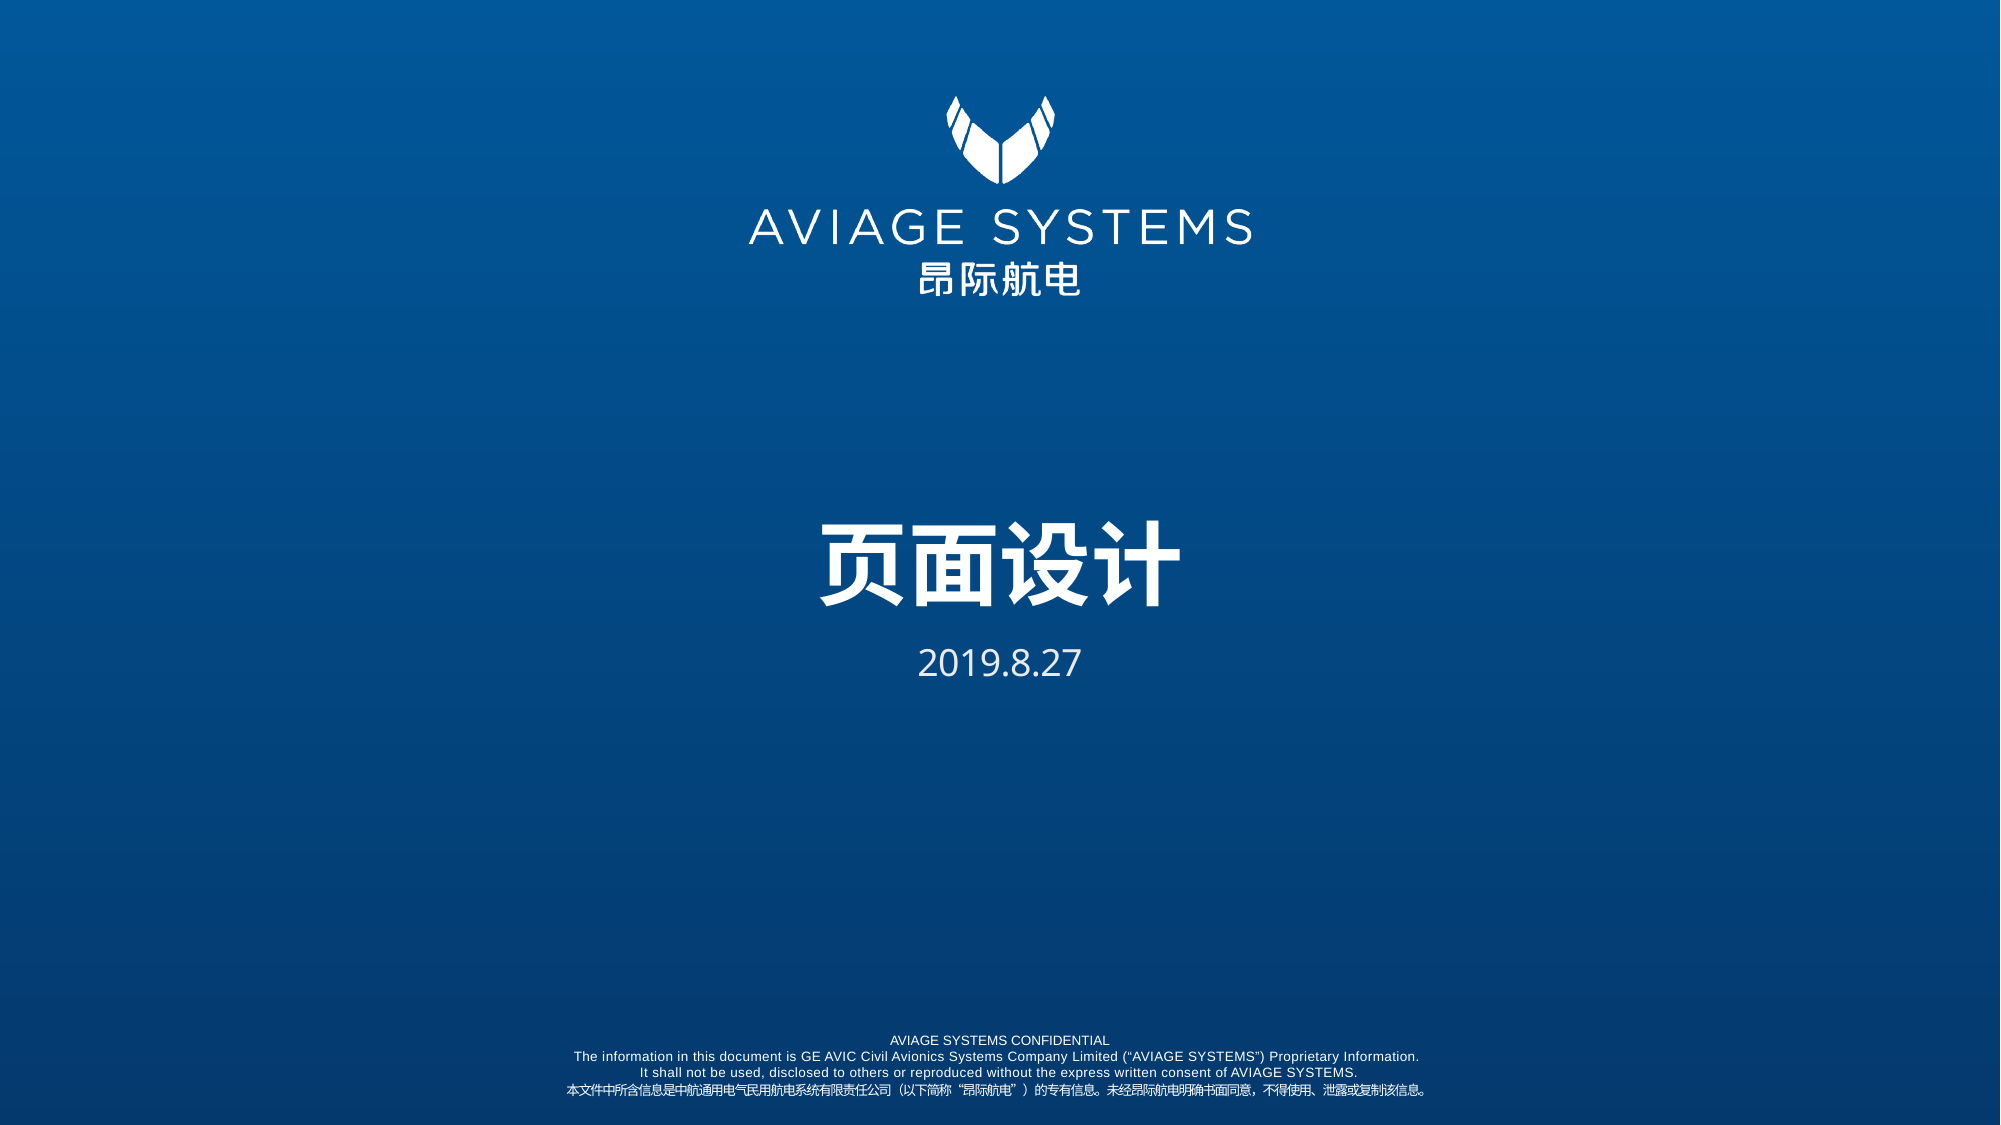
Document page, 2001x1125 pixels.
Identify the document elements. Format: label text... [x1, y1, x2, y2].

picture [624, 0, 1375, 399]
title 页面设计 [137, 399, 1863, 624]
subtitle 2019.8.27 [137, 626, 1863, 787]
